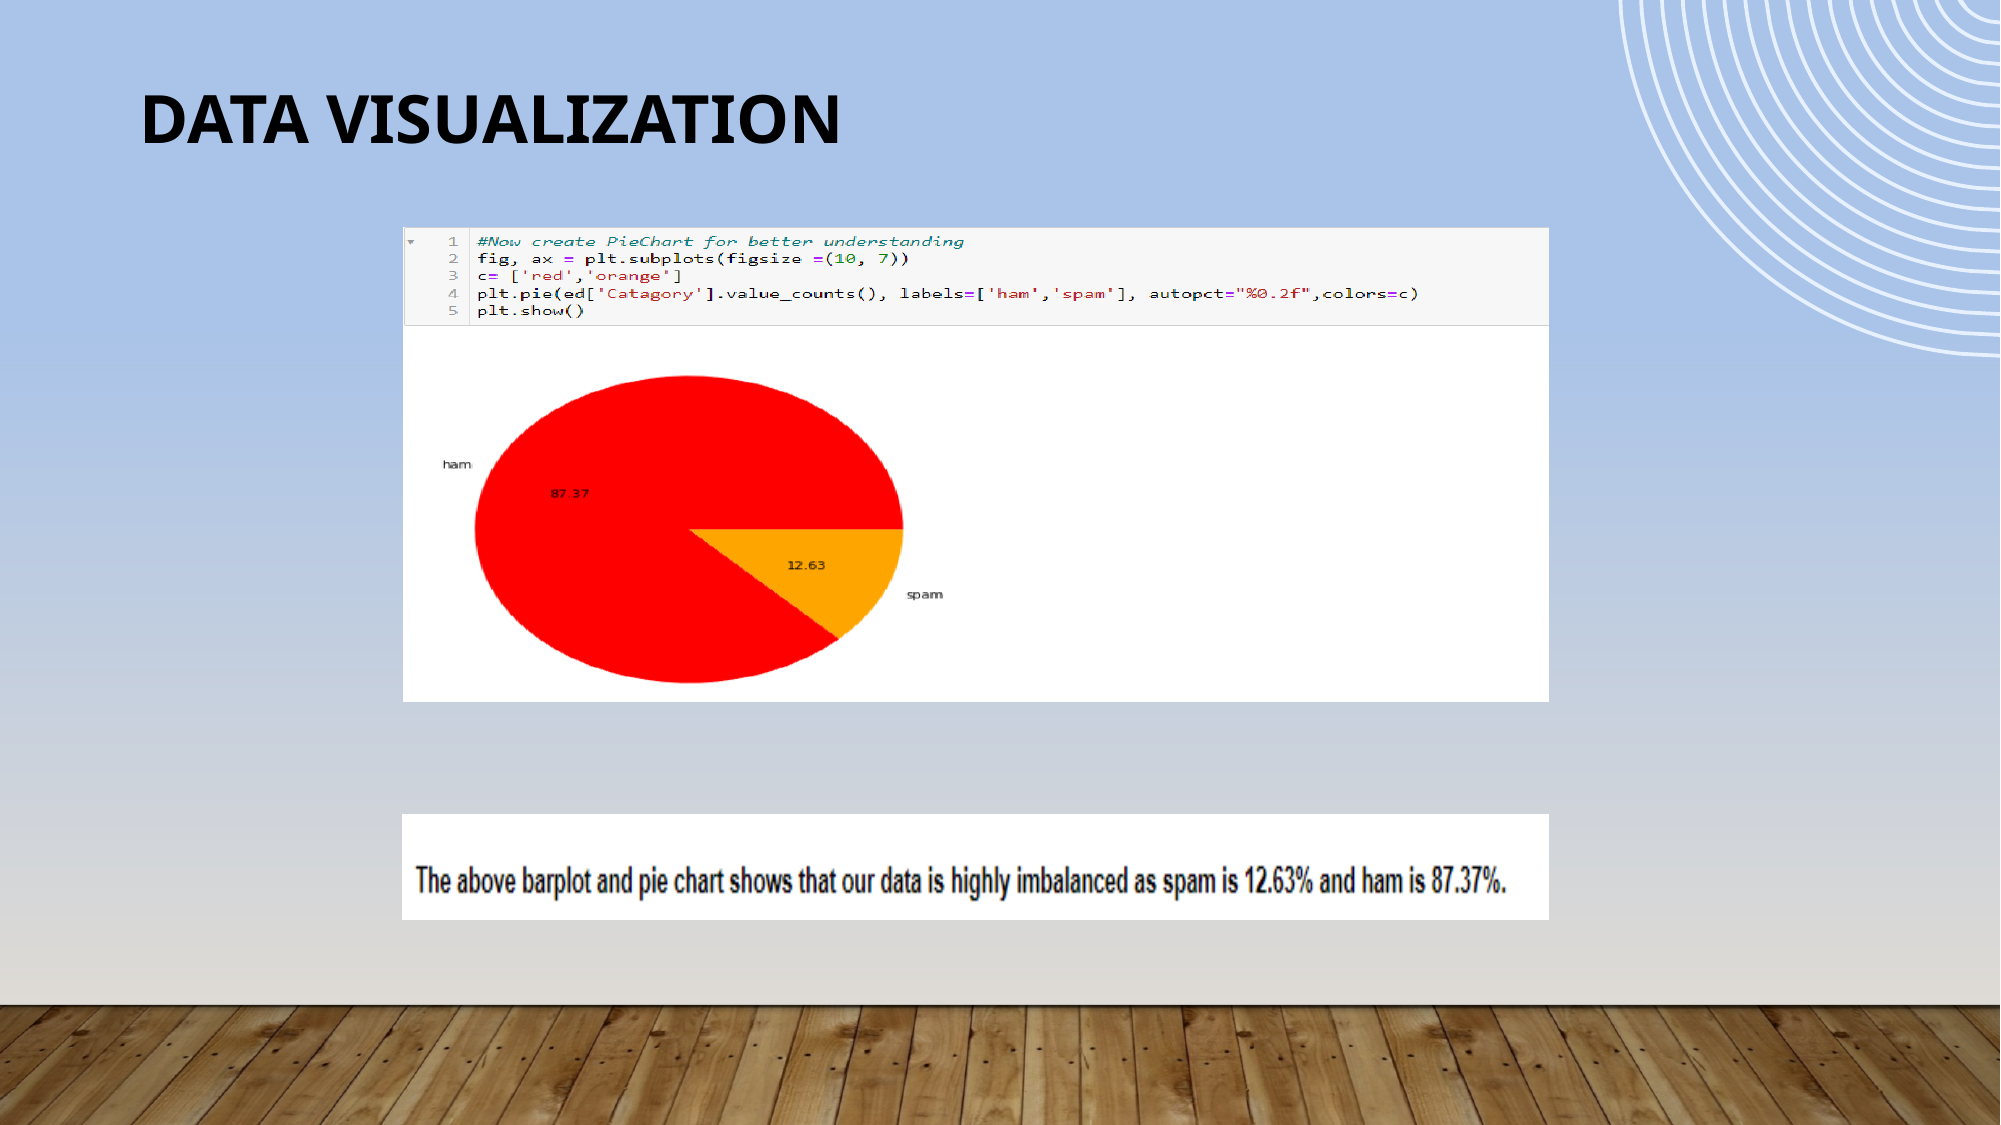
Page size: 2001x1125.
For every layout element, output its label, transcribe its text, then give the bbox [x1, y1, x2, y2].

title Data Visualization [124, 69, 1875, 196]
picture [0, 1005, 2000, 1125]
picture [402, 226, 1549, 703]
picture [402, 814, 1549, 920]
